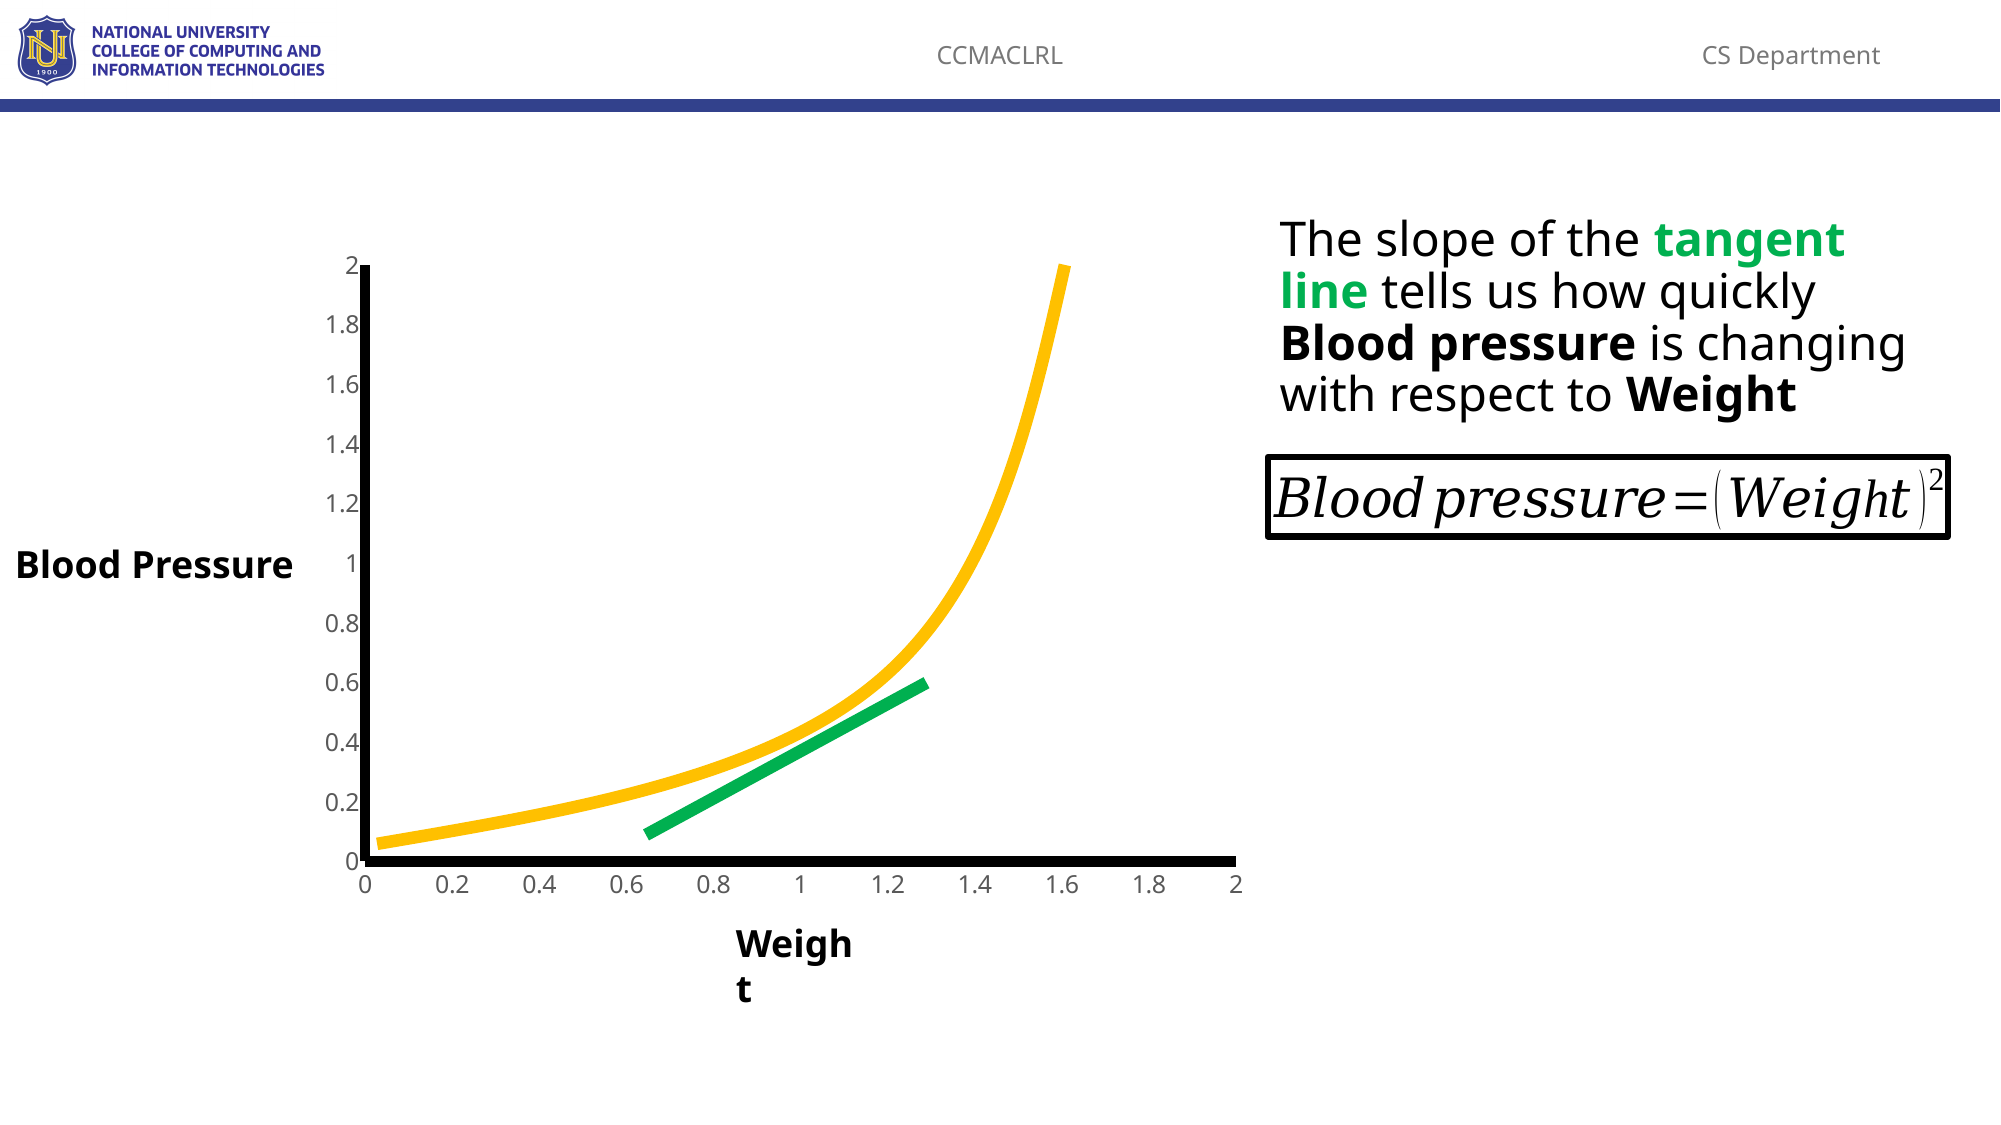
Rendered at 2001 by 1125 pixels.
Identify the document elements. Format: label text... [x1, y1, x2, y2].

text_box Blood Pressure [0, 533, 324, 593]
chart [324, 247, 1249, 913]
picture [0, 0, 337, 99]
list The slope of the tangent line tells us how quickly Blood pressure is changing with respect to Weight [1264, 207, 1952, 420]
text_box Weight [721, 913, 874, 1017]
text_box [645, 682, 927, 836]
